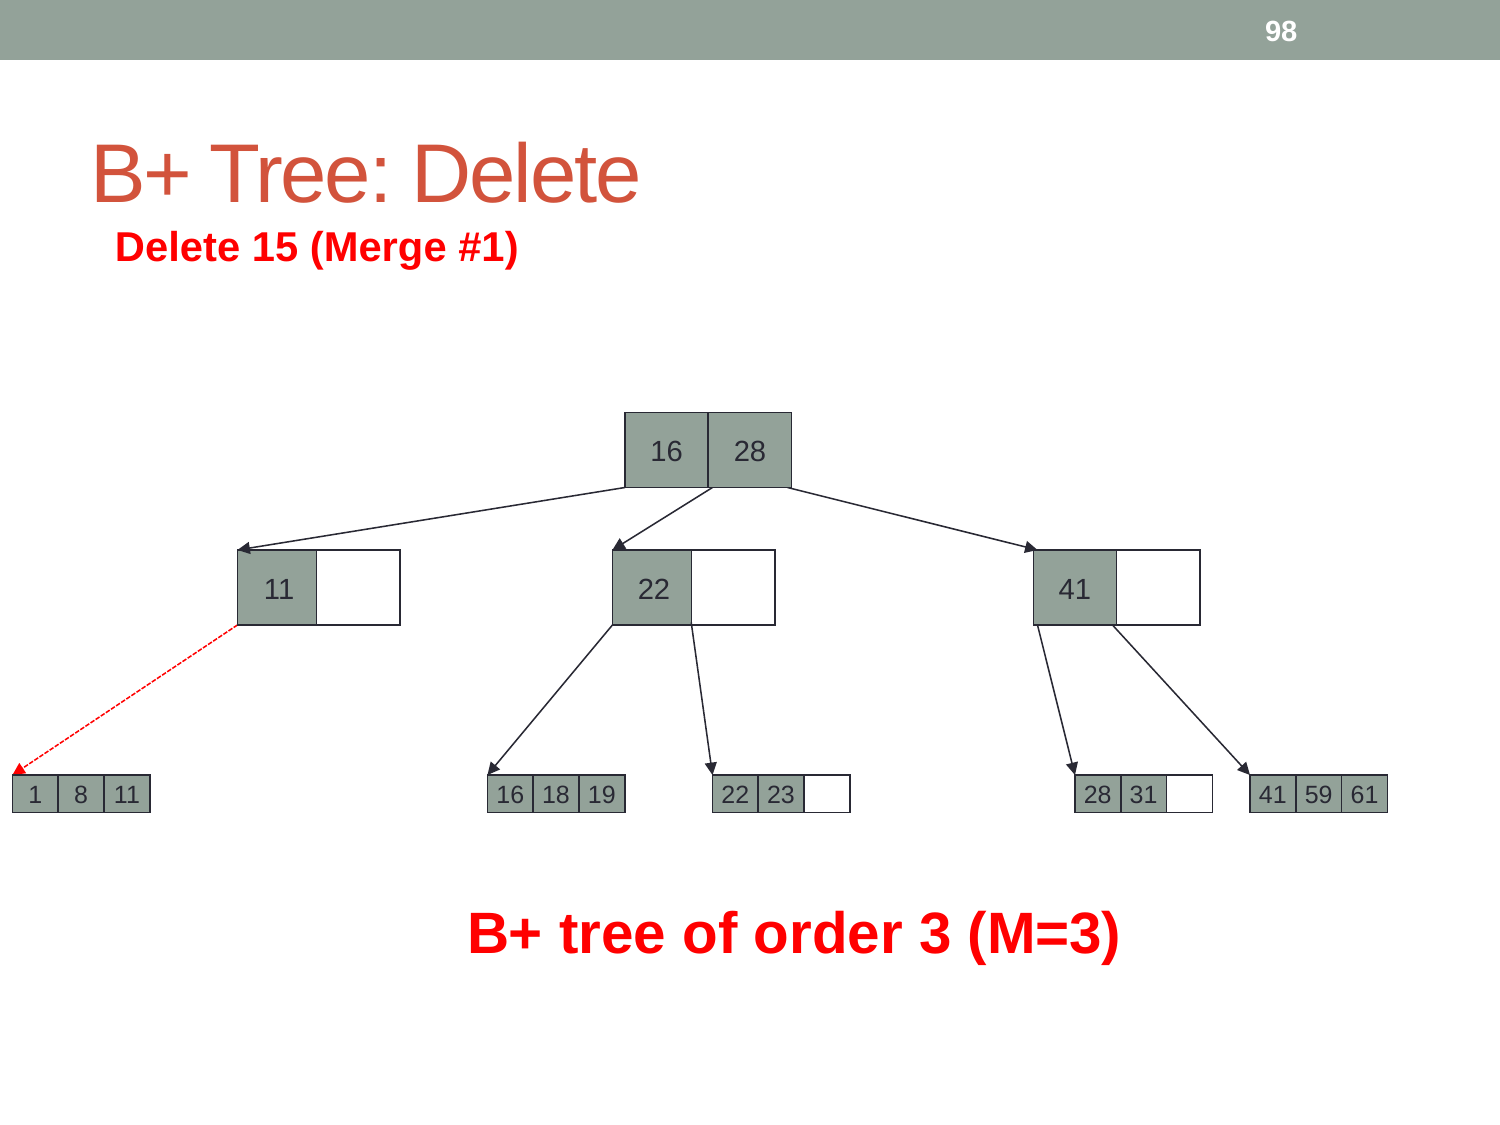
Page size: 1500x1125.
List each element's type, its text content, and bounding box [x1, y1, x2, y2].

title B+ Tree: Delete [75, 87, 1425, 250]
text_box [712, 774, 851, 813]
text_box Delete 15 (Merge #1) [100, 212, 534, 278]
text_box [241, 541, 250, 547]
text_box [613, 496, 700, 548]
text_box [1119, 633, 1250, 775]
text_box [624, 412, 792, 488]
text_box [798, 490, 1035, 553]
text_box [1033, 549, 1201, 626]
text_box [1074, 774, 1213, 813]
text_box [487, 774, 626, 813]
slide_number 98 [1250, 3, 1425, 57]
text_box [487, 627, 611, 774]
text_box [612, 549, 776, 626]
text_box [1039, 632, 1078, 774]
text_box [1249, 774, 1388, 813]
text_box [692, 633, 717, 775]
text_box [13, 762, 31, 773]
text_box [237, 549, 401, 626]
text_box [12, 774, 151, 813]
text_box B+ tree of order 3 (M=3) [452, 887, 1138, 973]
